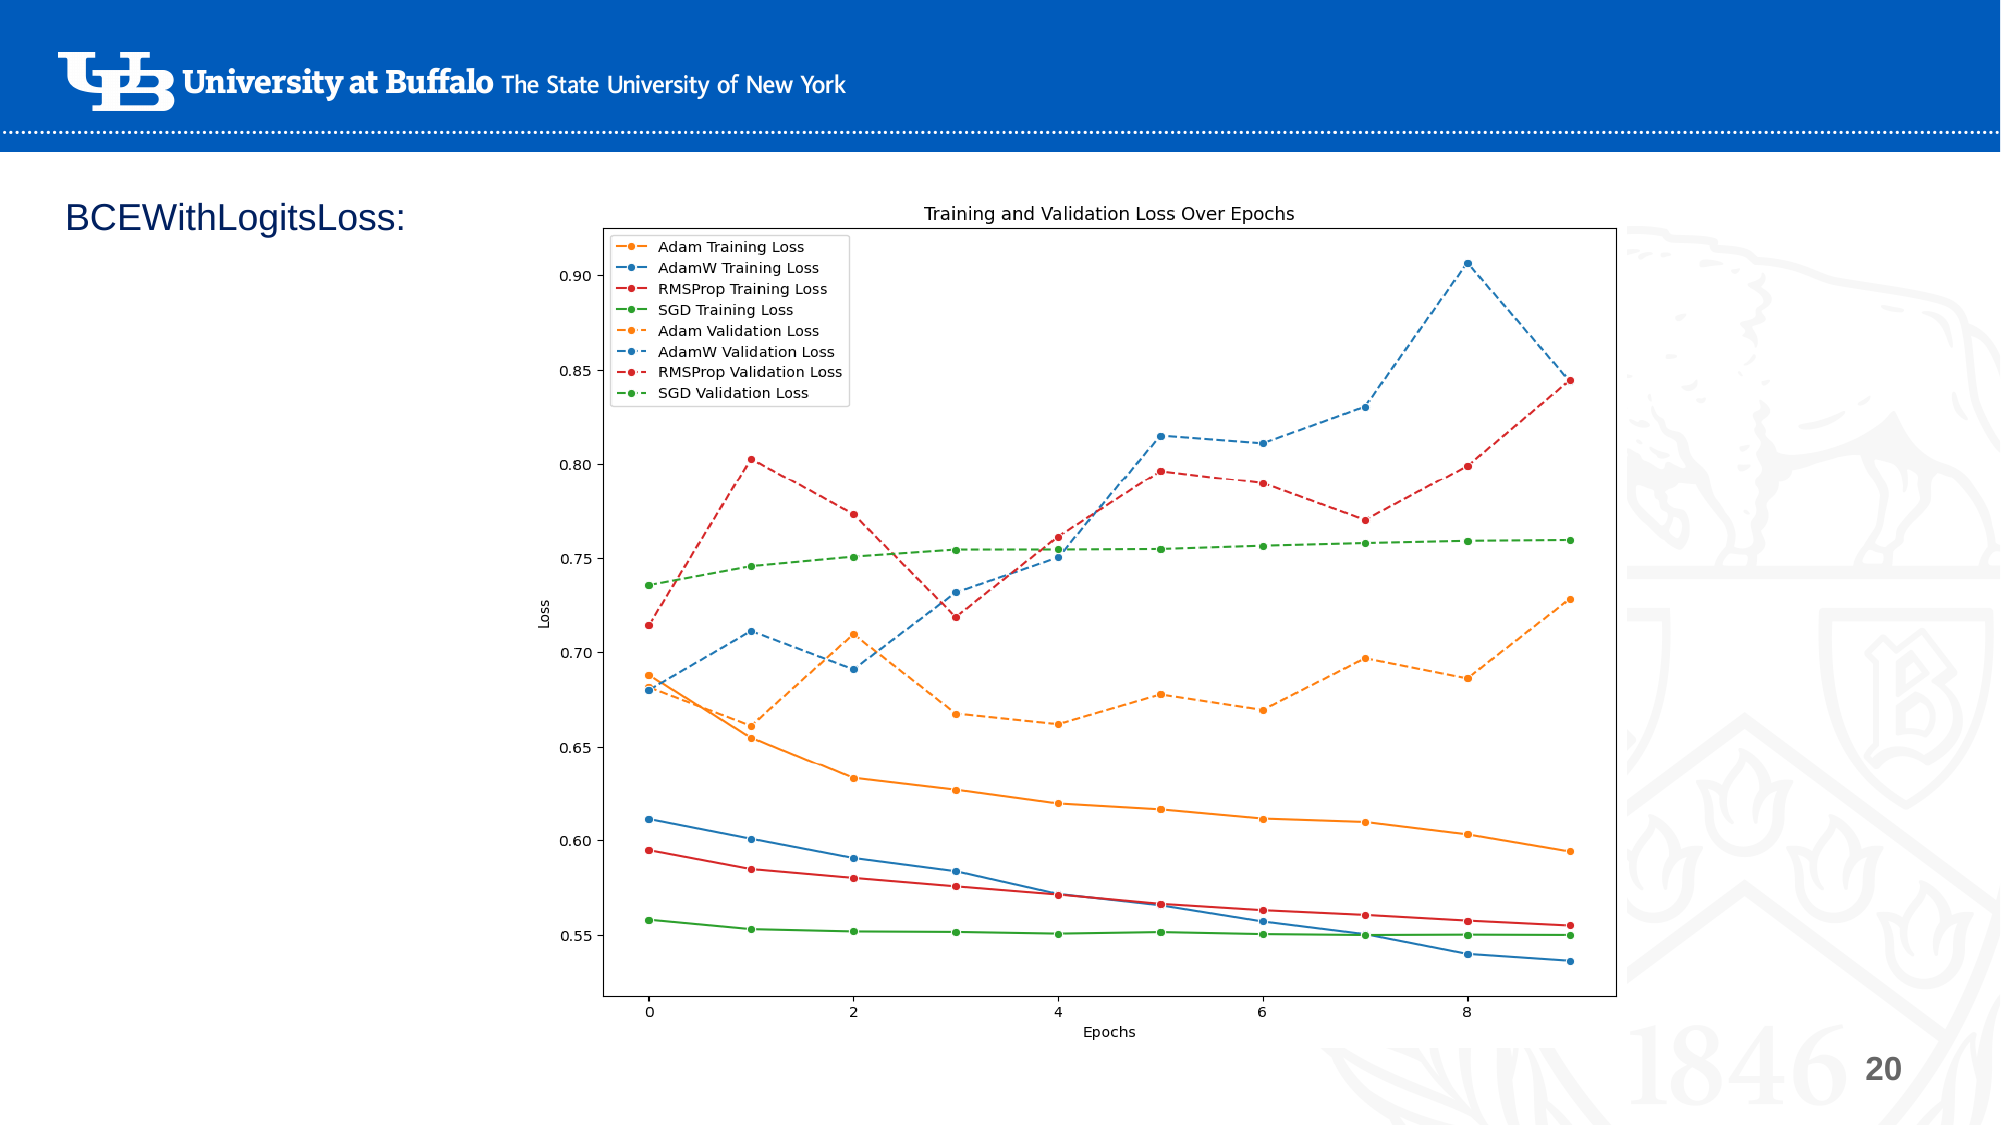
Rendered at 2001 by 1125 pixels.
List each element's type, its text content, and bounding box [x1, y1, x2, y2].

footer 20 [1242, 1036, 1918, 1097]
text_box BCEWithLogitsLoss: [50, 185, 529, 246]
picture [0, 0, 2001, 1125]
